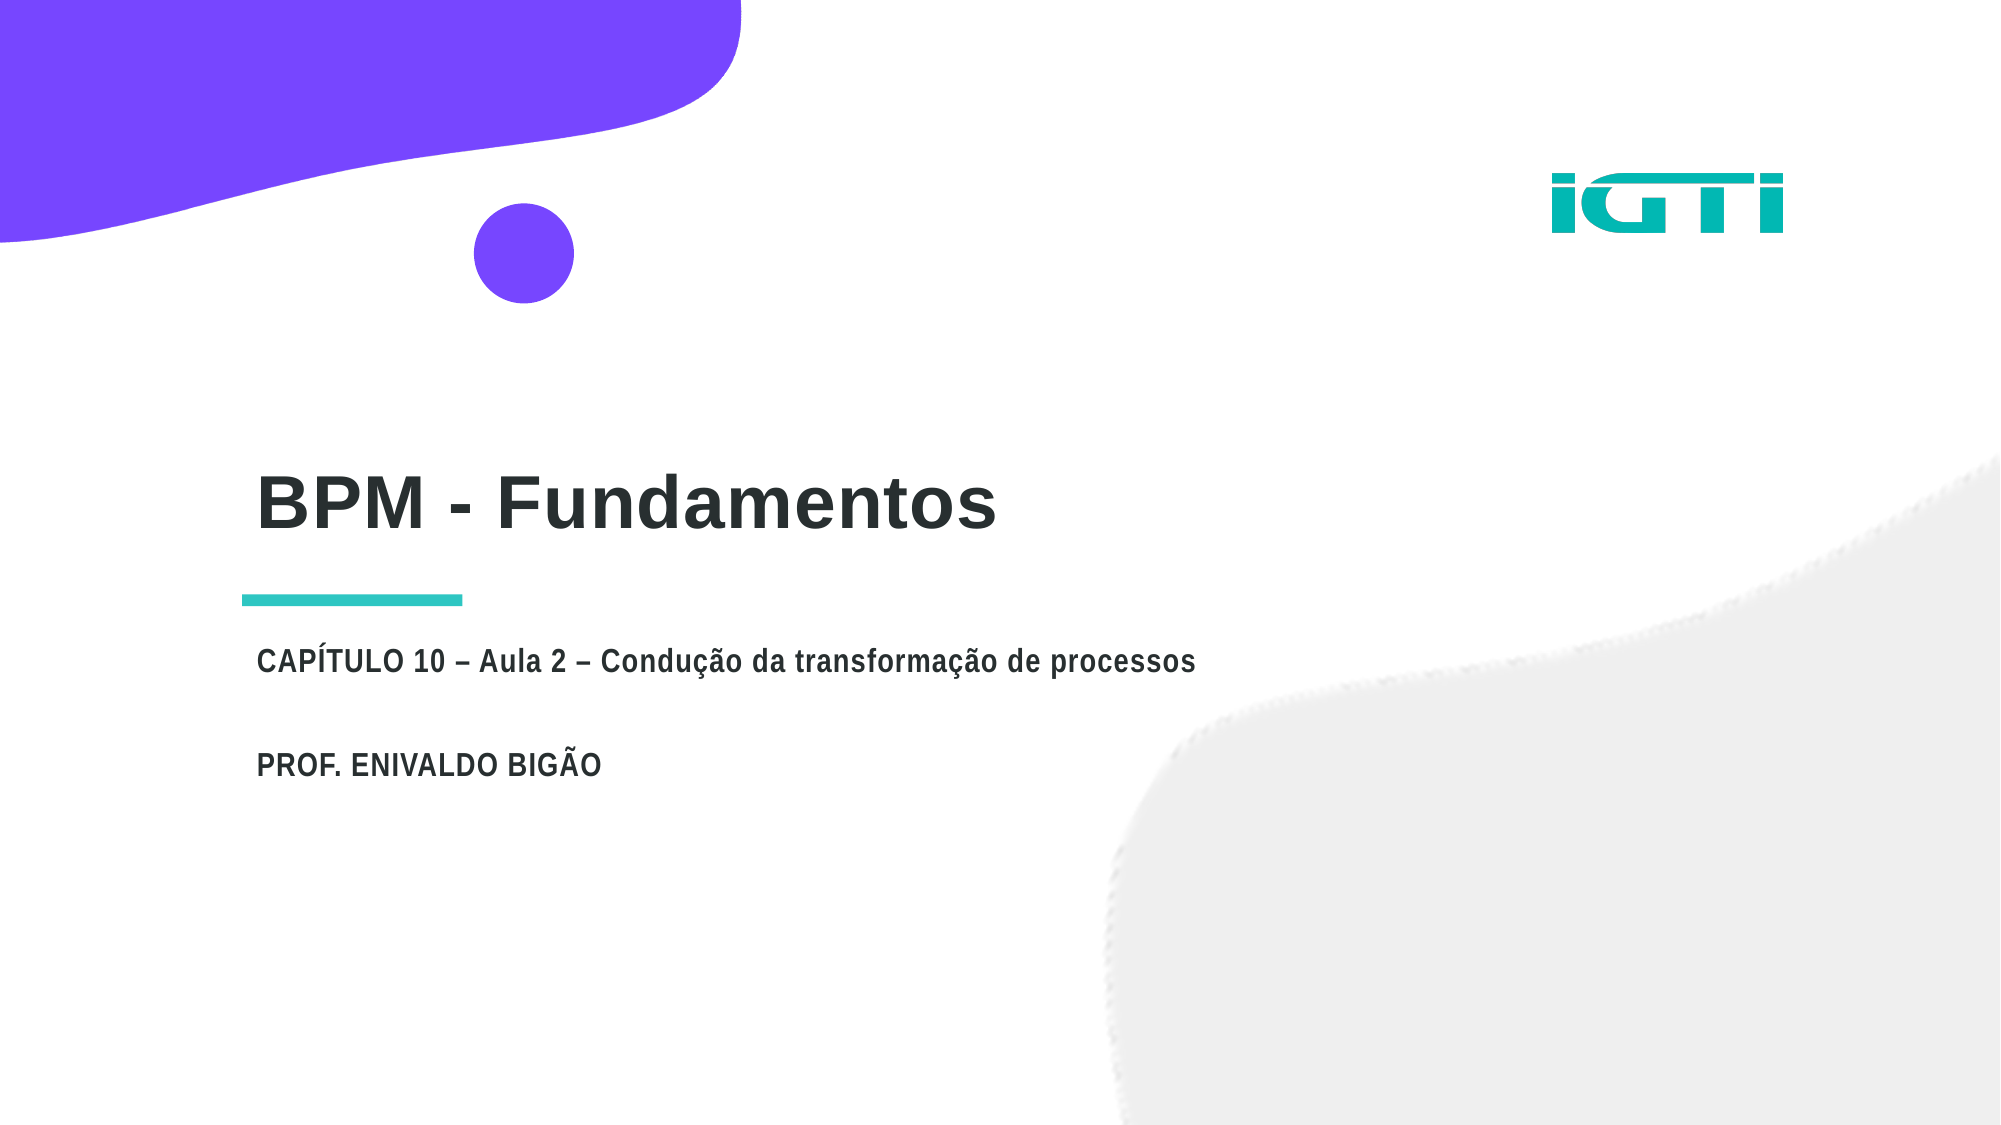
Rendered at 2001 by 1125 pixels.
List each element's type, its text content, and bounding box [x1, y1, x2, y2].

list PROF. ENIVALDO BIGÃO [242, 740, 1000, 817]
list BPM - Fundamentos [242, 455, 1130, 574]
picture [960, 5, 2001, 1125]
list CAPÍTULO 10 – Aula 2 – Condução da transformação de processos [242, 636, 1584, 713]
picture [0, 0, 776, 489]
